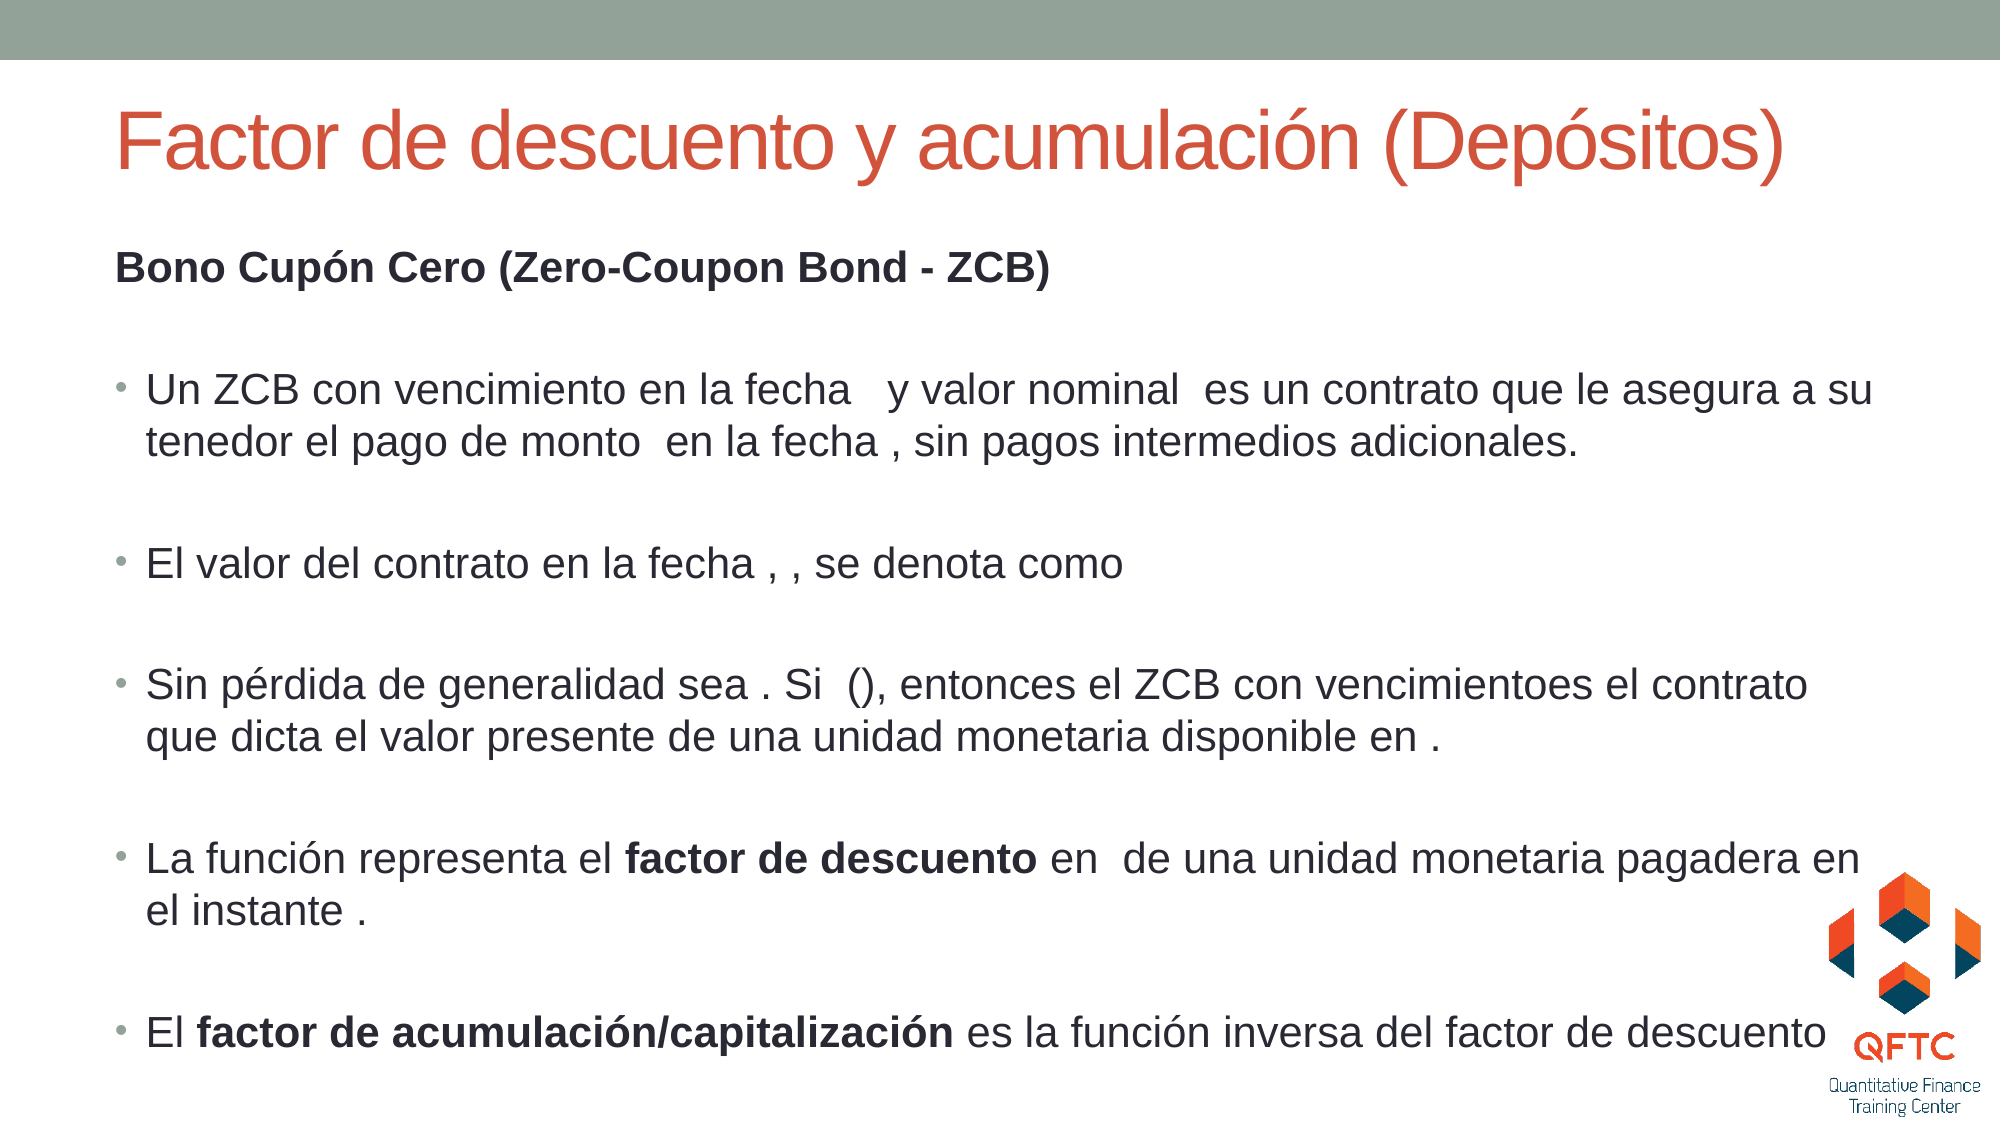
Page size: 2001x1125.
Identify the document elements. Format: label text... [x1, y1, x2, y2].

picture [1805, 857, 2000, 1125]
title Factor de descuento y acumulación (Depósitos) [99, 54, 1900, 218]
